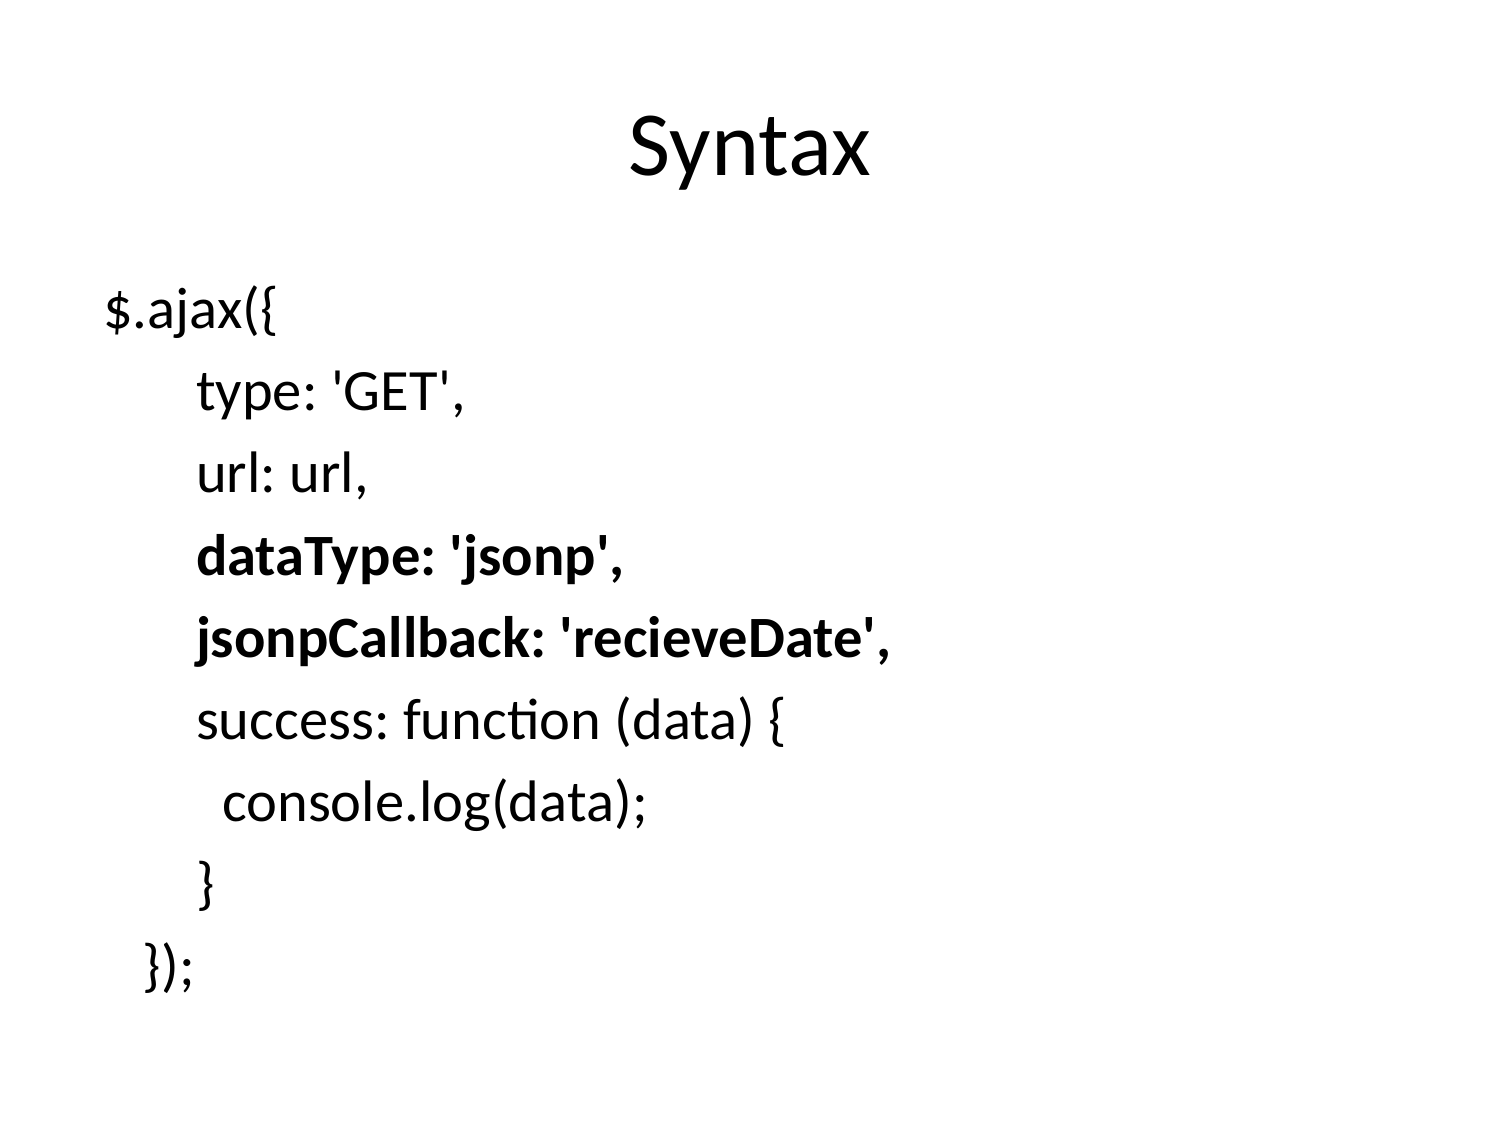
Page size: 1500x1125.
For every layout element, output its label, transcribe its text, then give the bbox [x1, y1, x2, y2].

list $.ajax({ type: 'GET', url: url, dataType: 'jsonp', jsonpCallback: 'recieveDate', success: function (data) { console.log(data); } }); [75, 262, 1425, 1005]
title Syntax [75, 45, 1425, 233]
